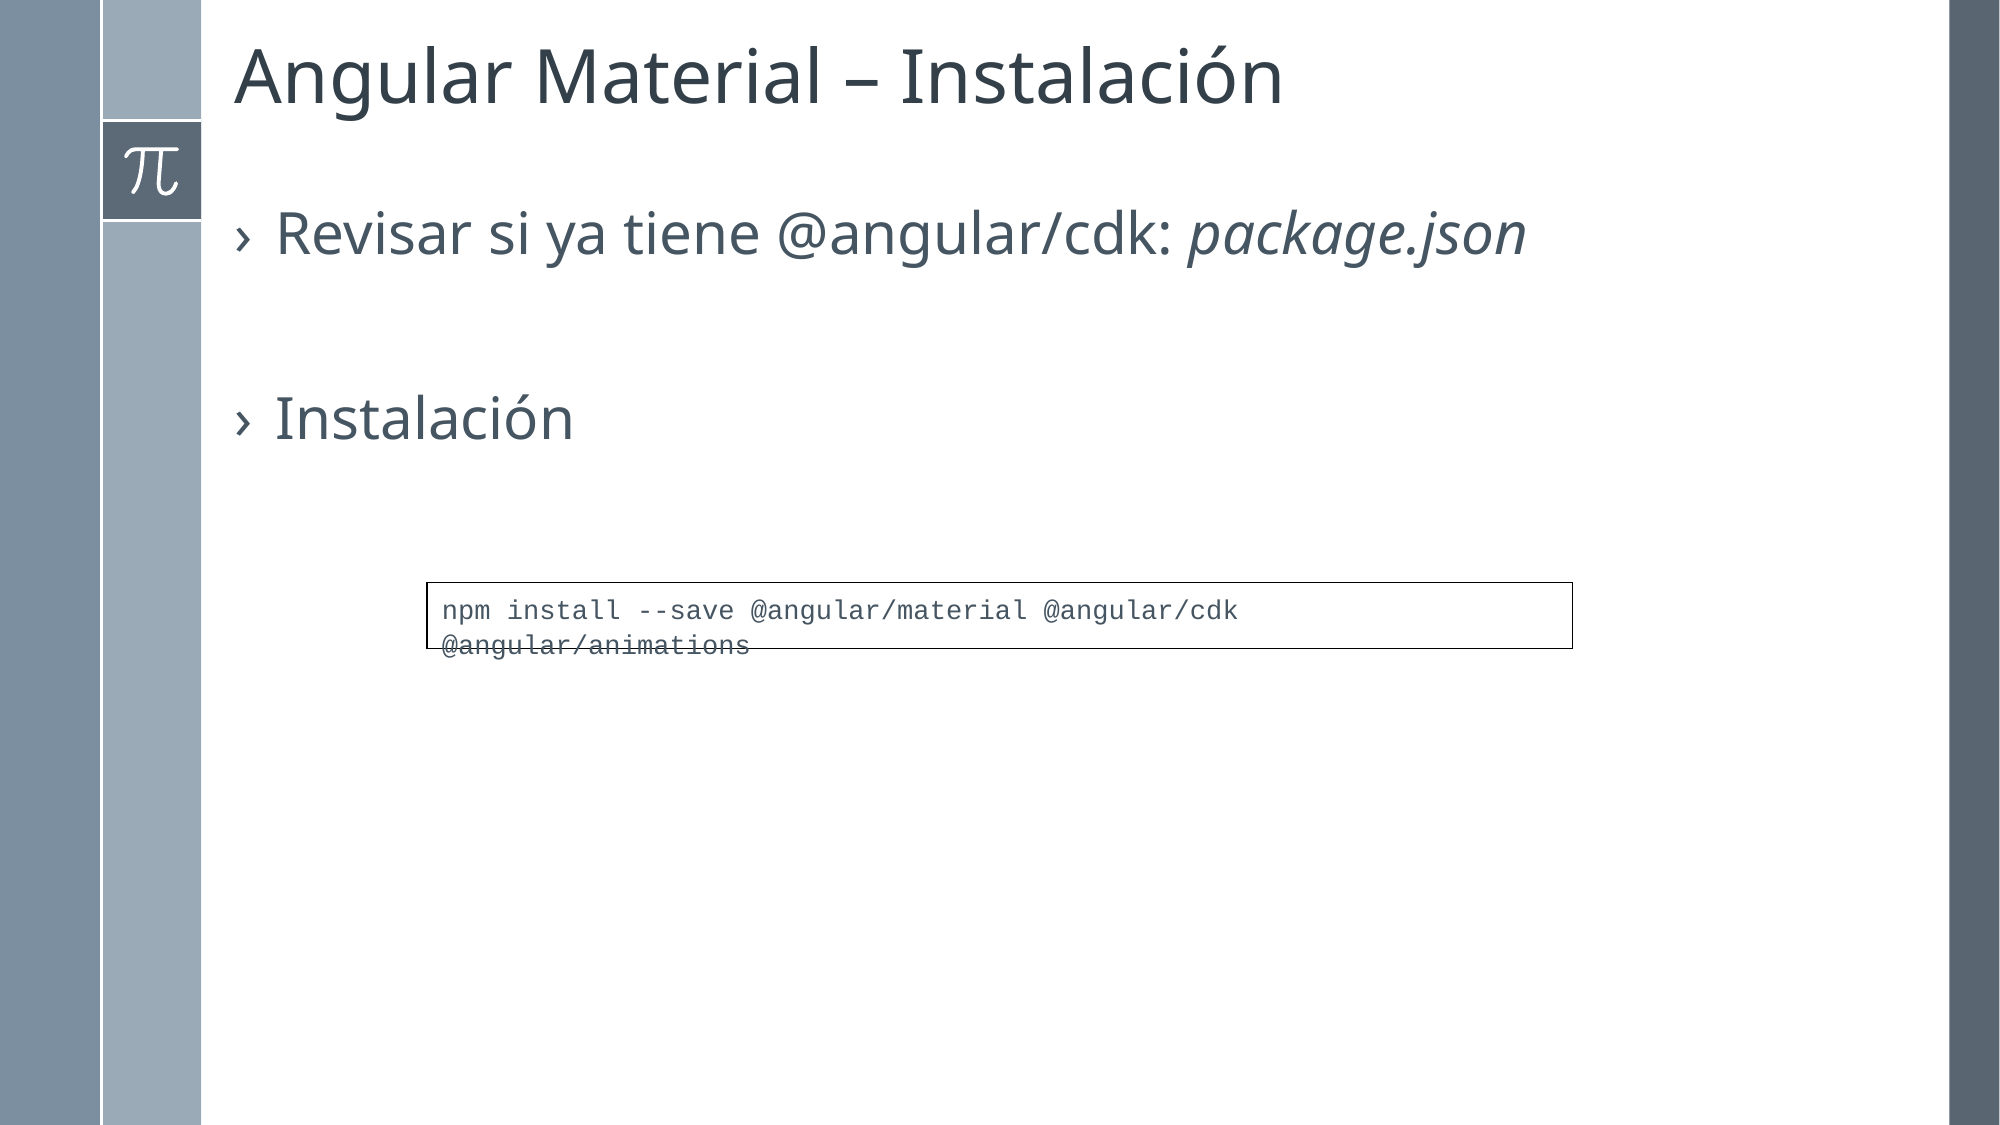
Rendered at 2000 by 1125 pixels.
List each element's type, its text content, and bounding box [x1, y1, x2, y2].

text_box npm install --save @angular/material @angular/cdk @angular/animations [426, 582, 1573, 649]
title Angular Material – Instalación [220, 19, 1825, 128]
list Revisar si ya tiene @angular/cdk: package.json Instalación [220, 197, 1922, 480]
